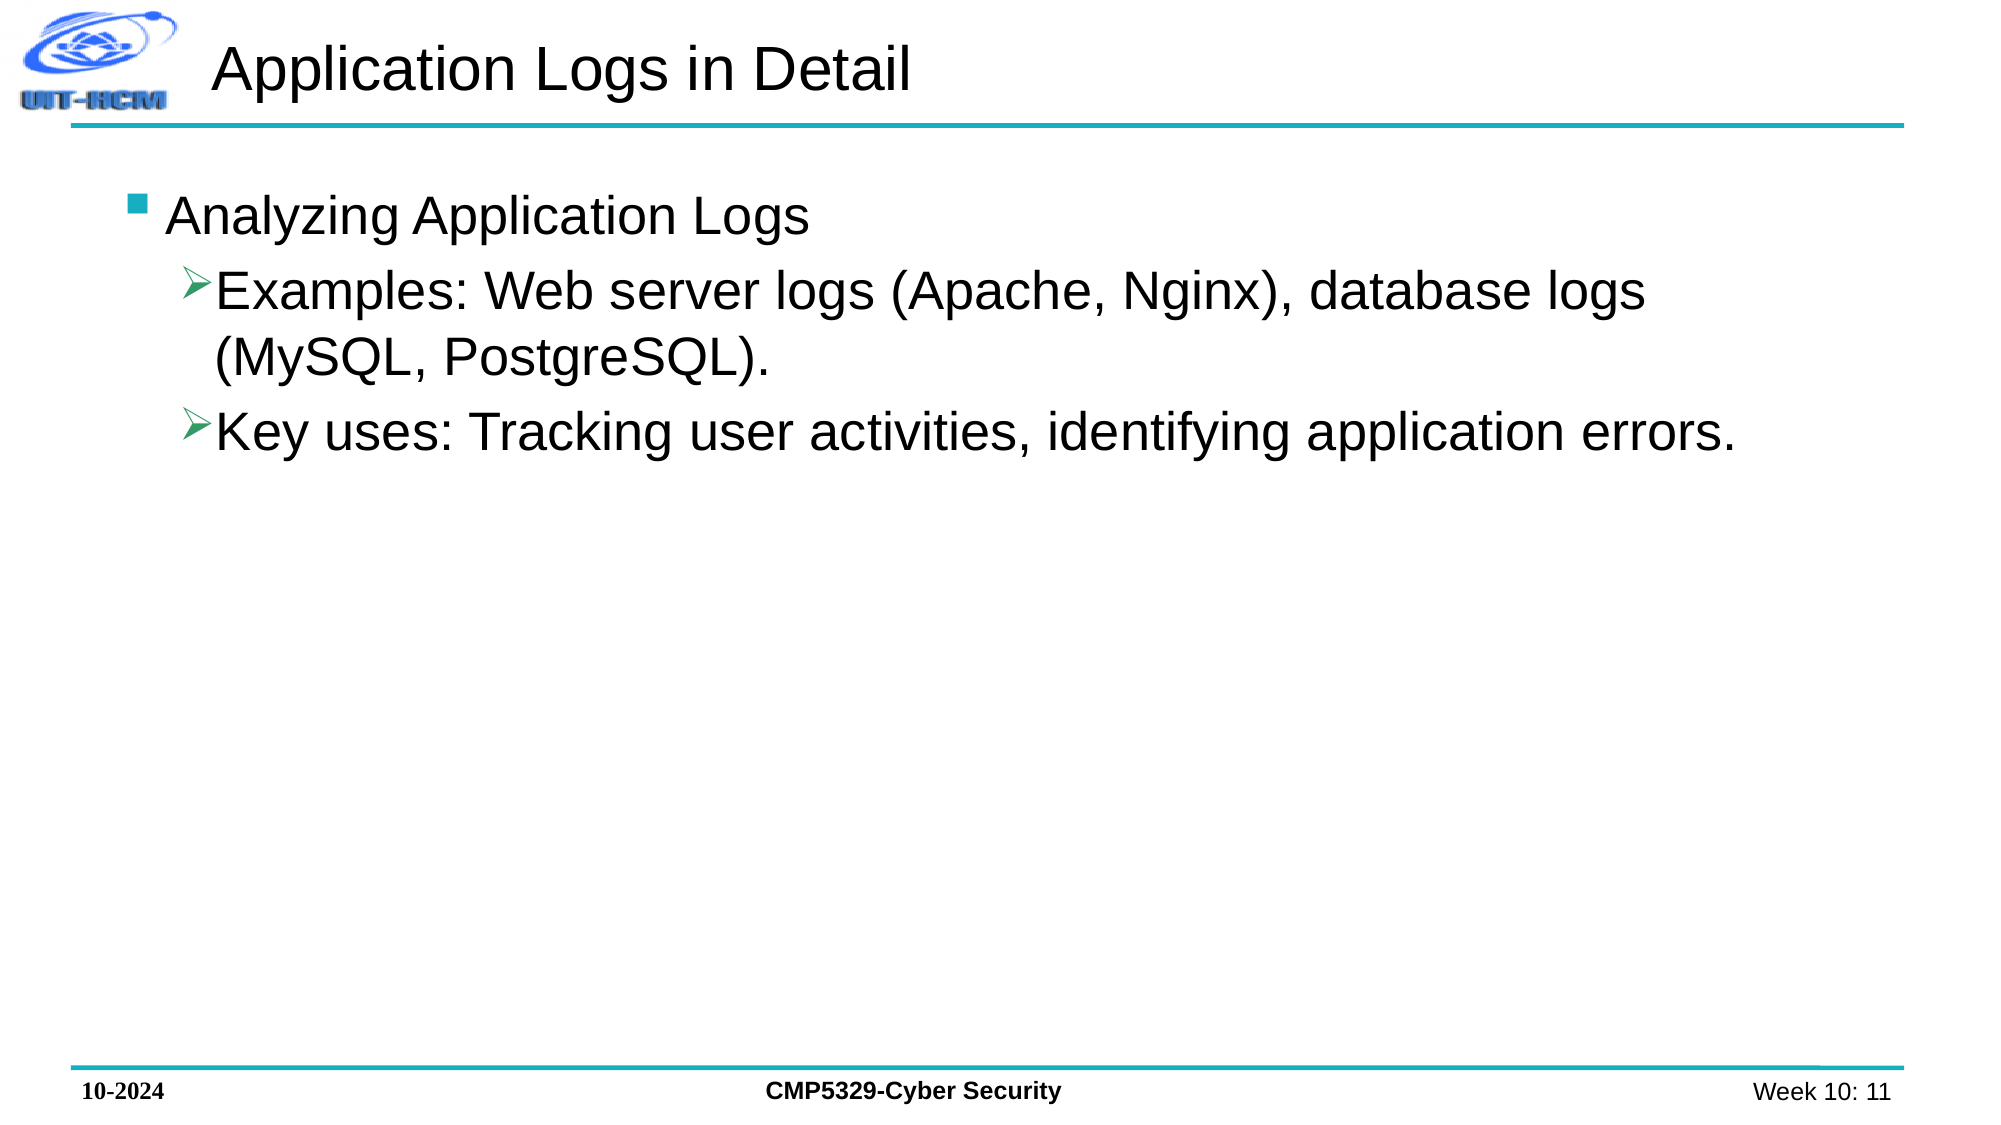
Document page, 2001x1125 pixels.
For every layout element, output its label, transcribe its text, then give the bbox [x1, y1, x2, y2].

picture [1, 0, 196, 120]
list Analyzing Application Logs Examples: Web server logs (Apache, Nginx), database logs (MySQL, PostgreSQL). Key uses: Tracking user activities, identifying application errors. [107, 172, 1808, 988]
title Application Logs in Detail [196, 0, 1804, 130]
